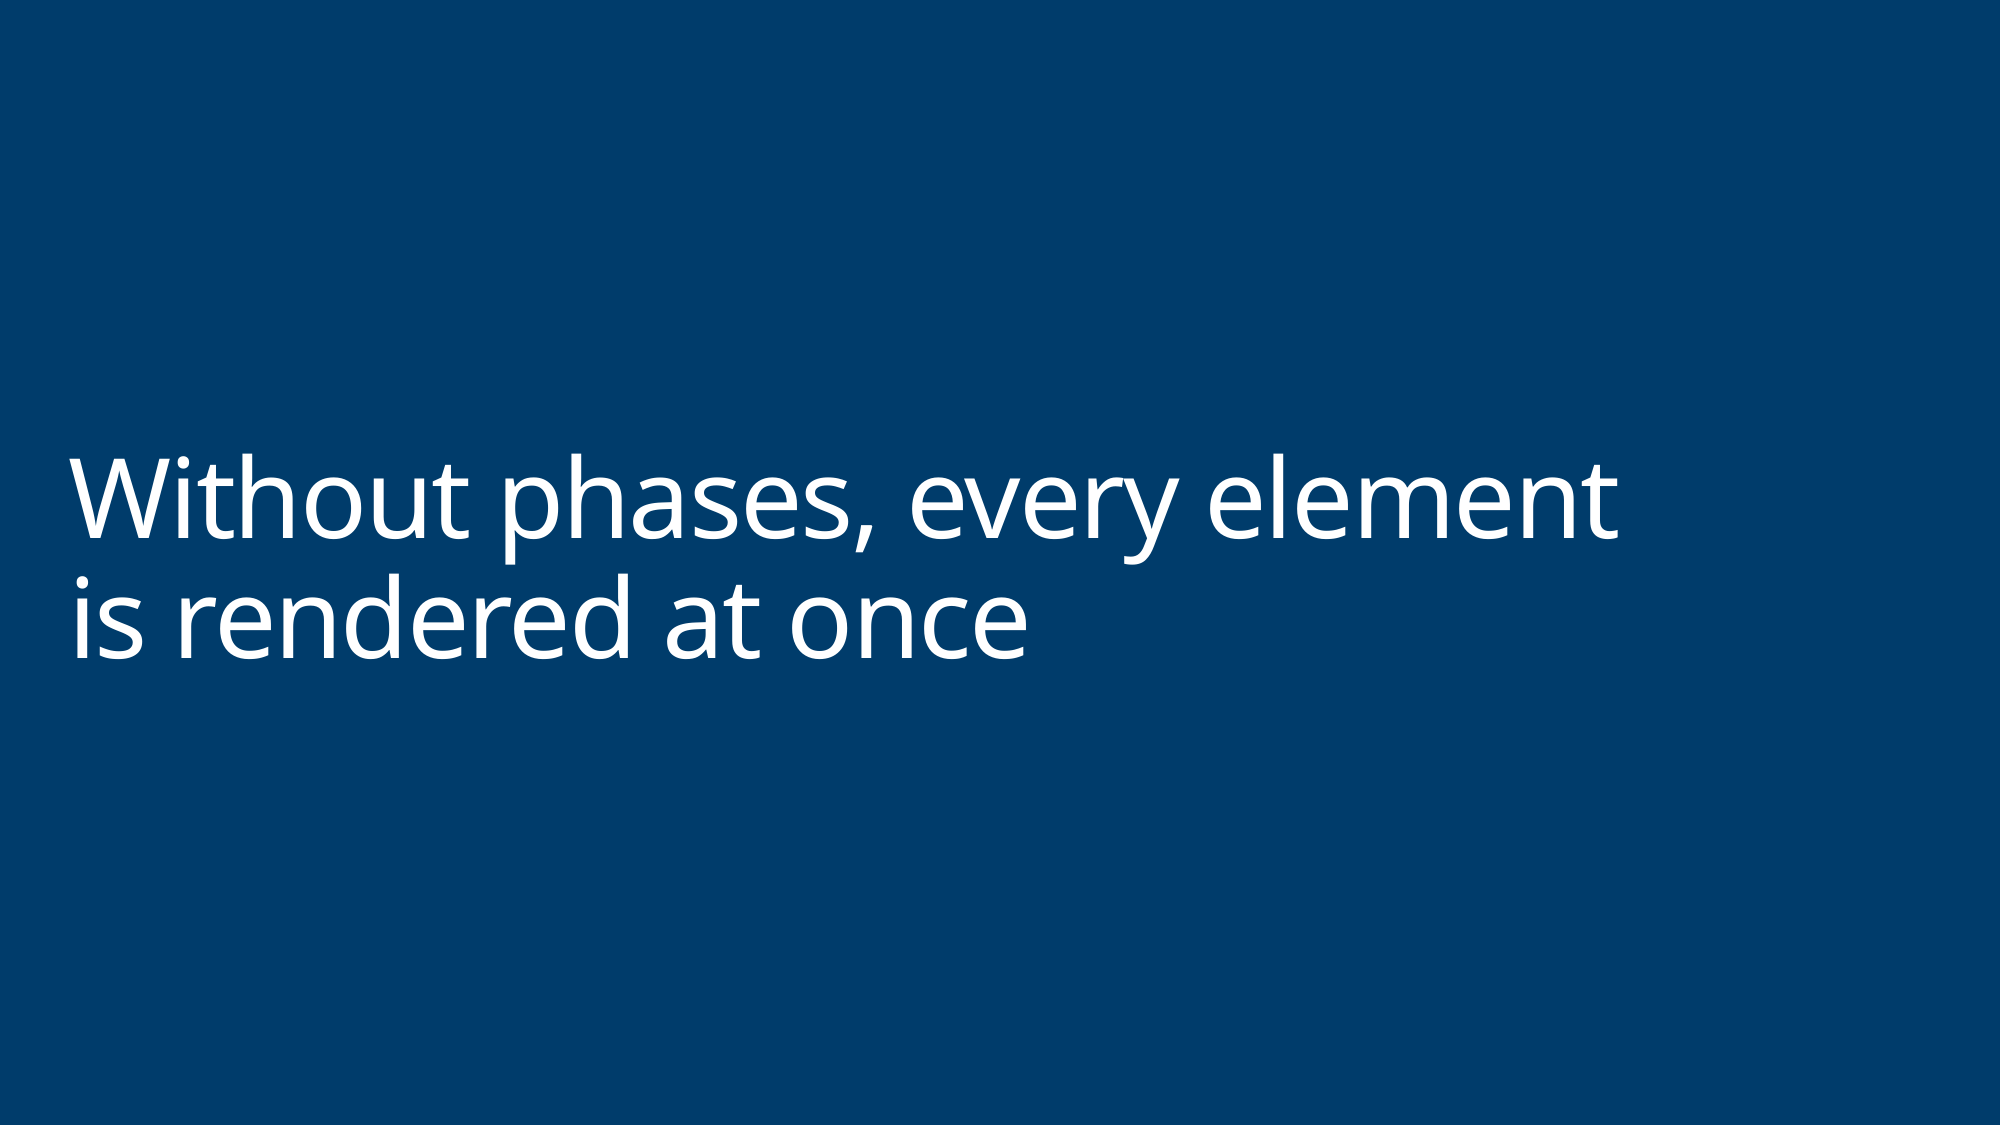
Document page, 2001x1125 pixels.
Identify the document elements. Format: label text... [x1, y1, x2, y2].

title Without phases, every element is rendered at once [44, 423, 1954, 702]
